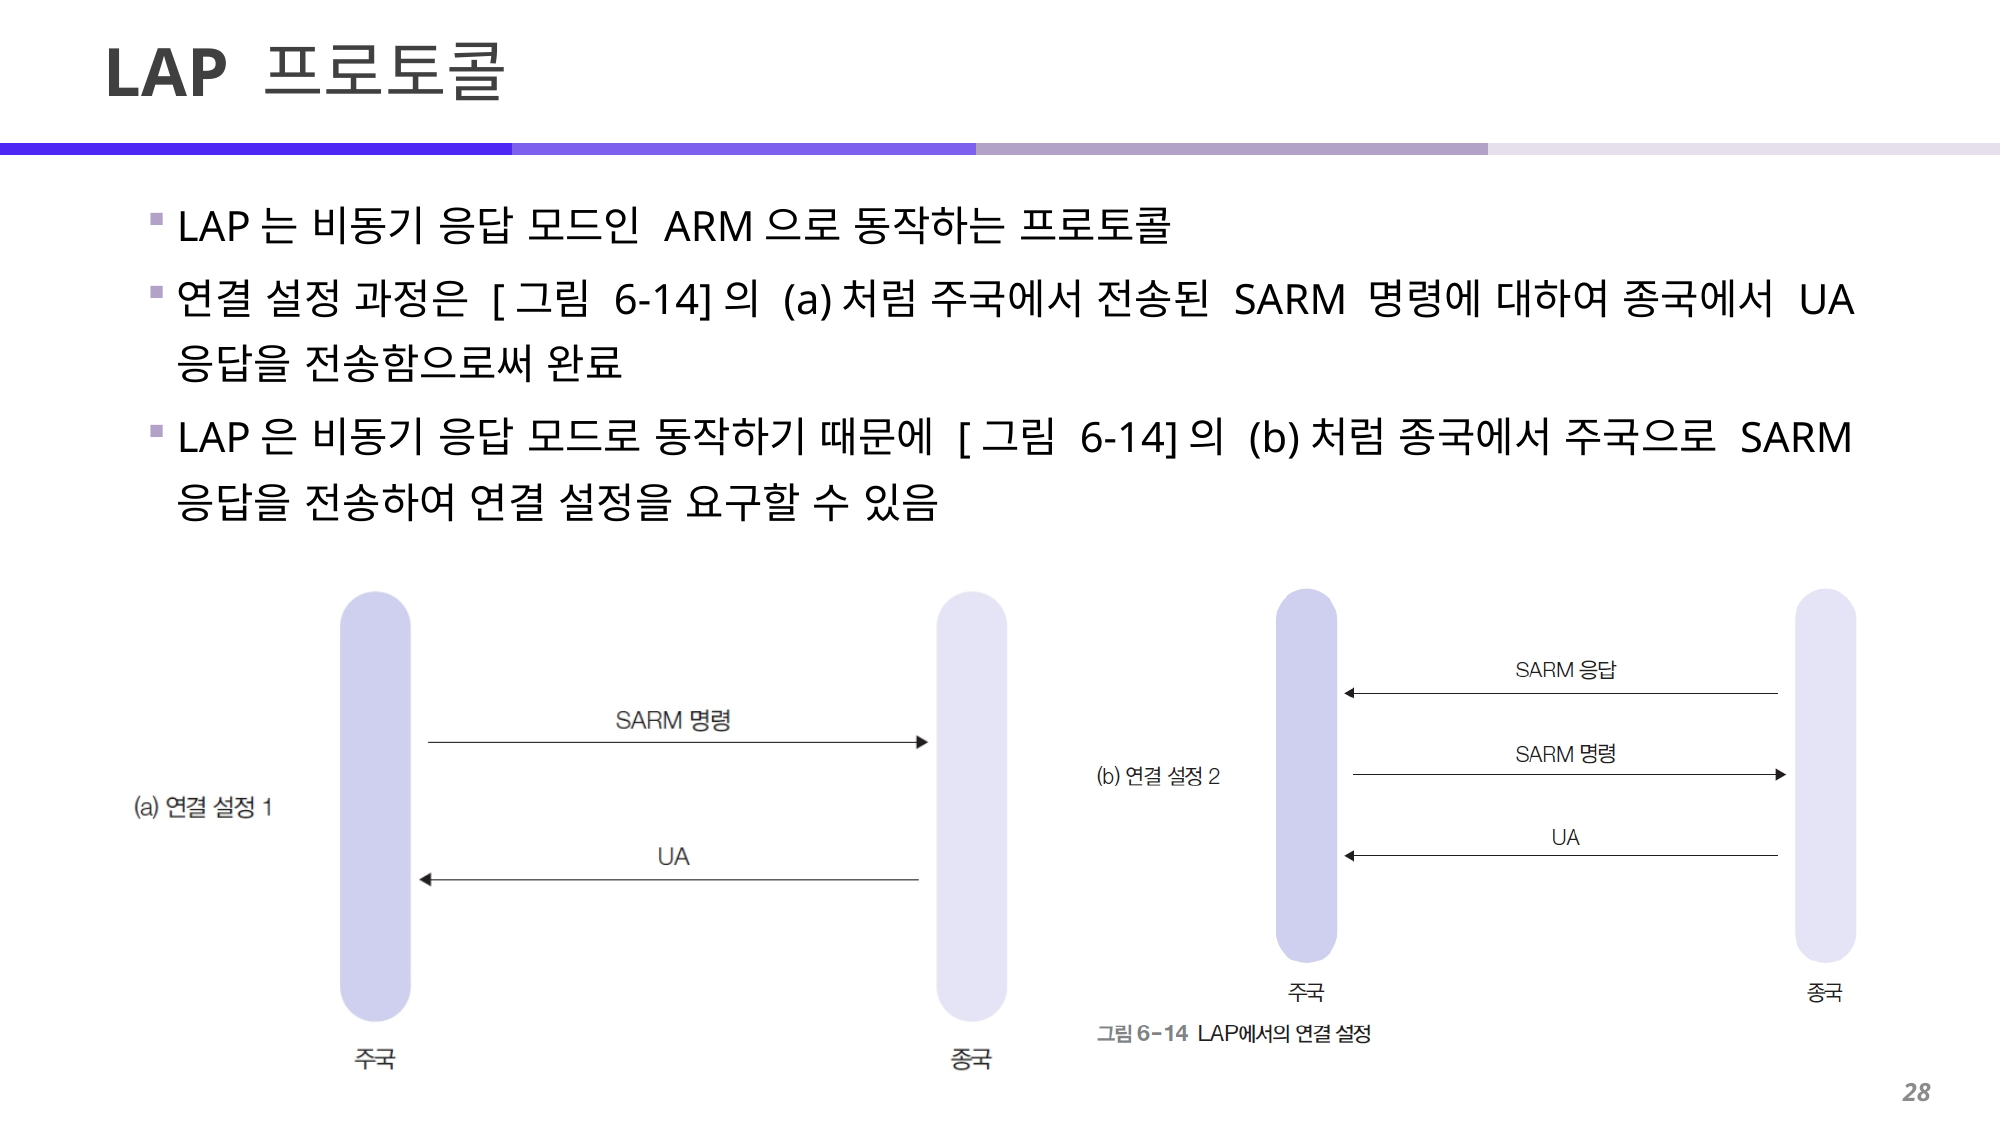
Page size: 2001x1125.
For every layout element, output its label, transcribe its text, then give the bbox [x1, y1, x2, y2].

list LAP는 비동기 응답 모드인 ARM으로 동작하는 프로토콜 연결 설정 과정은 [그림 6-14]의 (a)처럼 주국에서 전송된 SARM 명령에 대하여 종국에서 UA 응답을 전송함으로써 완료 LAP은 비동기 응답 모드로 동작하기 때문에 [그림 6-14]의 (b)처럼 종국에서 주국으로 SARM 응답을 전송하여 연결 설정을 요구할 수 있음 [88, 176, 1920, 1083]
picture [130, 587, 1019, 1076]
picture [1087, 587, 1863, 1049]
title LAP 프로토콜 [88, 18, 1920, 122]
